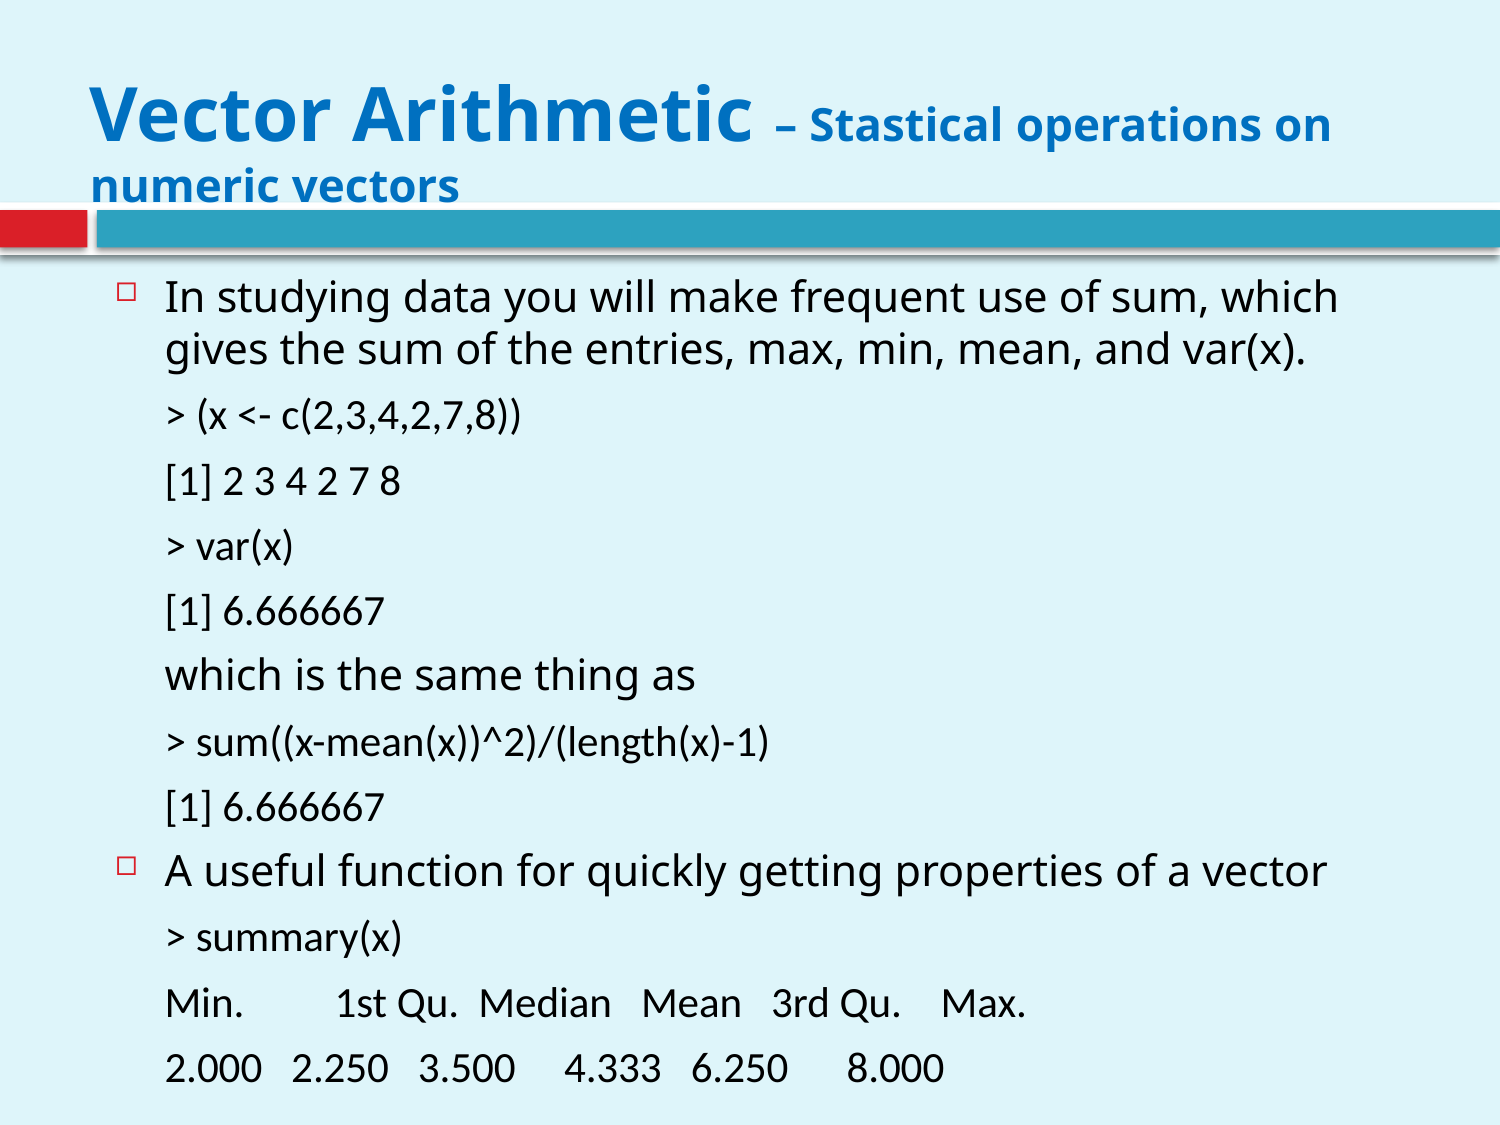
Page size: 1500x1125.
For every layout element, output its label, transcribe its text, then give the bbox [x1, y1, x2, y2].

title Vector Arithmetic – Stastical operations on numeric vectors [75, 45, 1463, 233]
list In studying data you will make frequent use of sum, which gives the sum of the entries, max, min, mean, and var(x). > (x <- c(2,3,4,2,7,8)) [1] 2 3 4 2 7 8 > var(x) [1] 6.666667 which is the same thing as > sum((x-mean(x))^2)/(length(x)-1) [1] 6.666667 A useful function for quickly getting properties of a vector > summary(x) Min. 1st Qu. Median Mean 3rd Qu. Max. 2.000 2.250 3.500 4.333 6.250 8.000 [100, 262, 1438, 1100]
